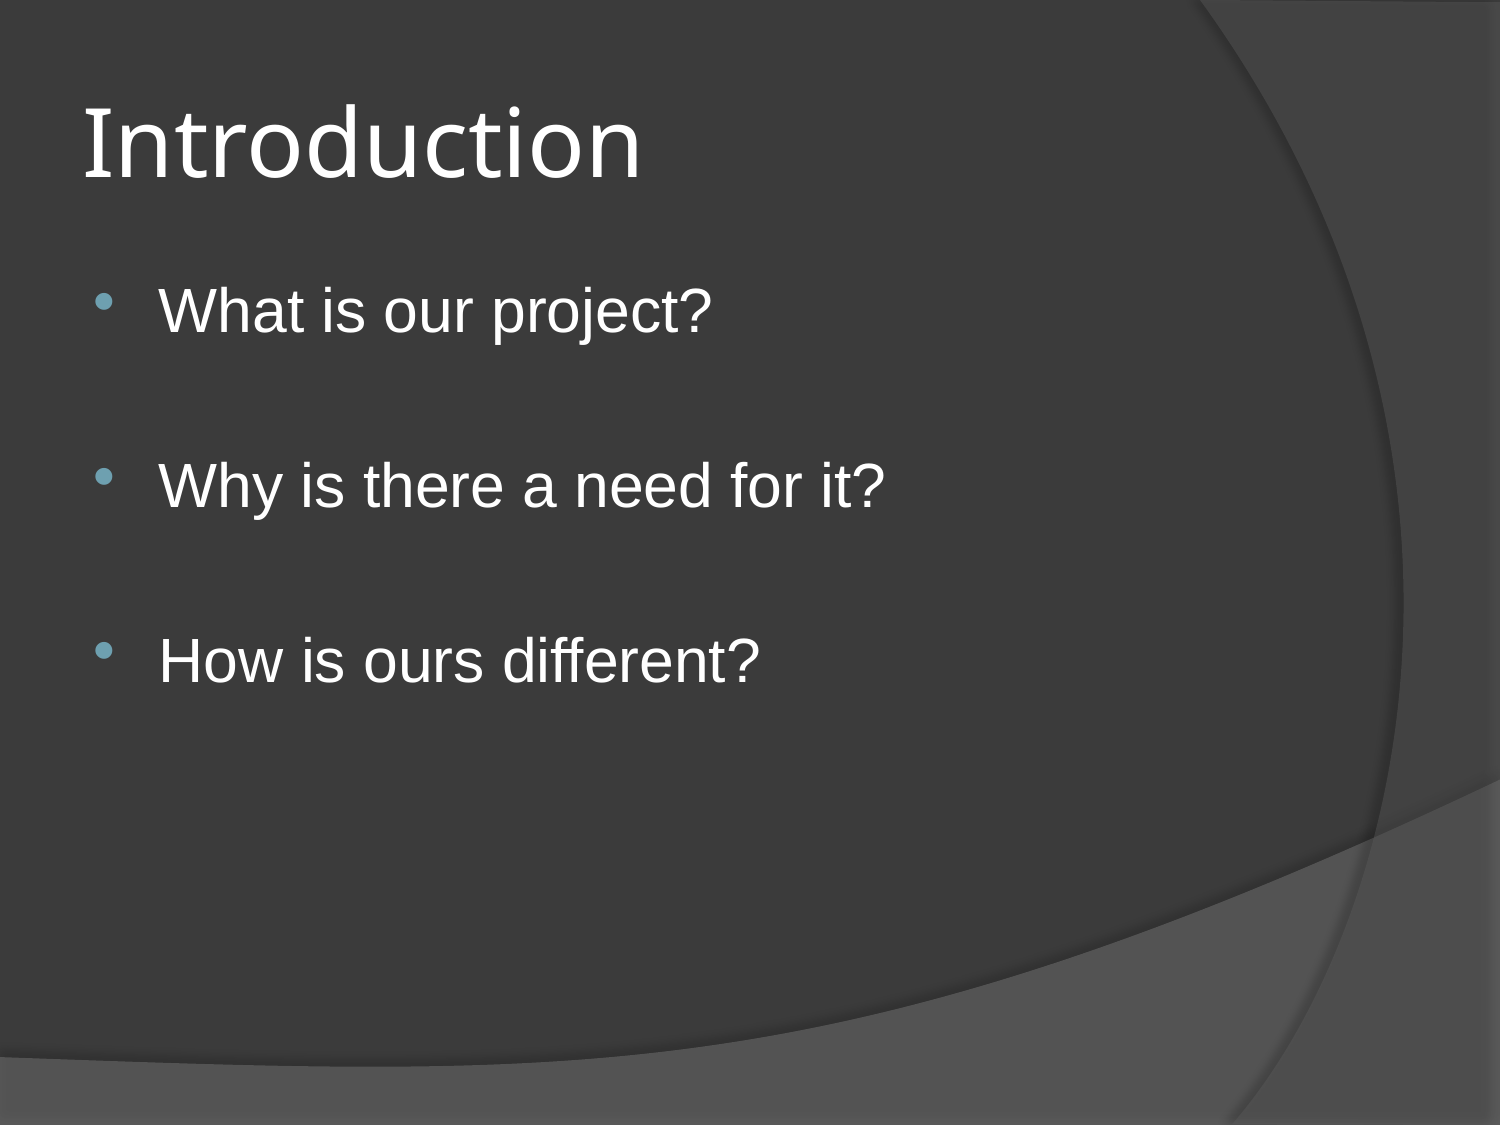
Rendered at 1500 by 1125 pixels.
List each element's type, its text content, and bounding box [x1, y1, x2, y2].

list What is our project? Why is there a need for it? How is ours different? [75, 262, 1300, 1005]
title Introduction [75, 45, 1300, 233]
